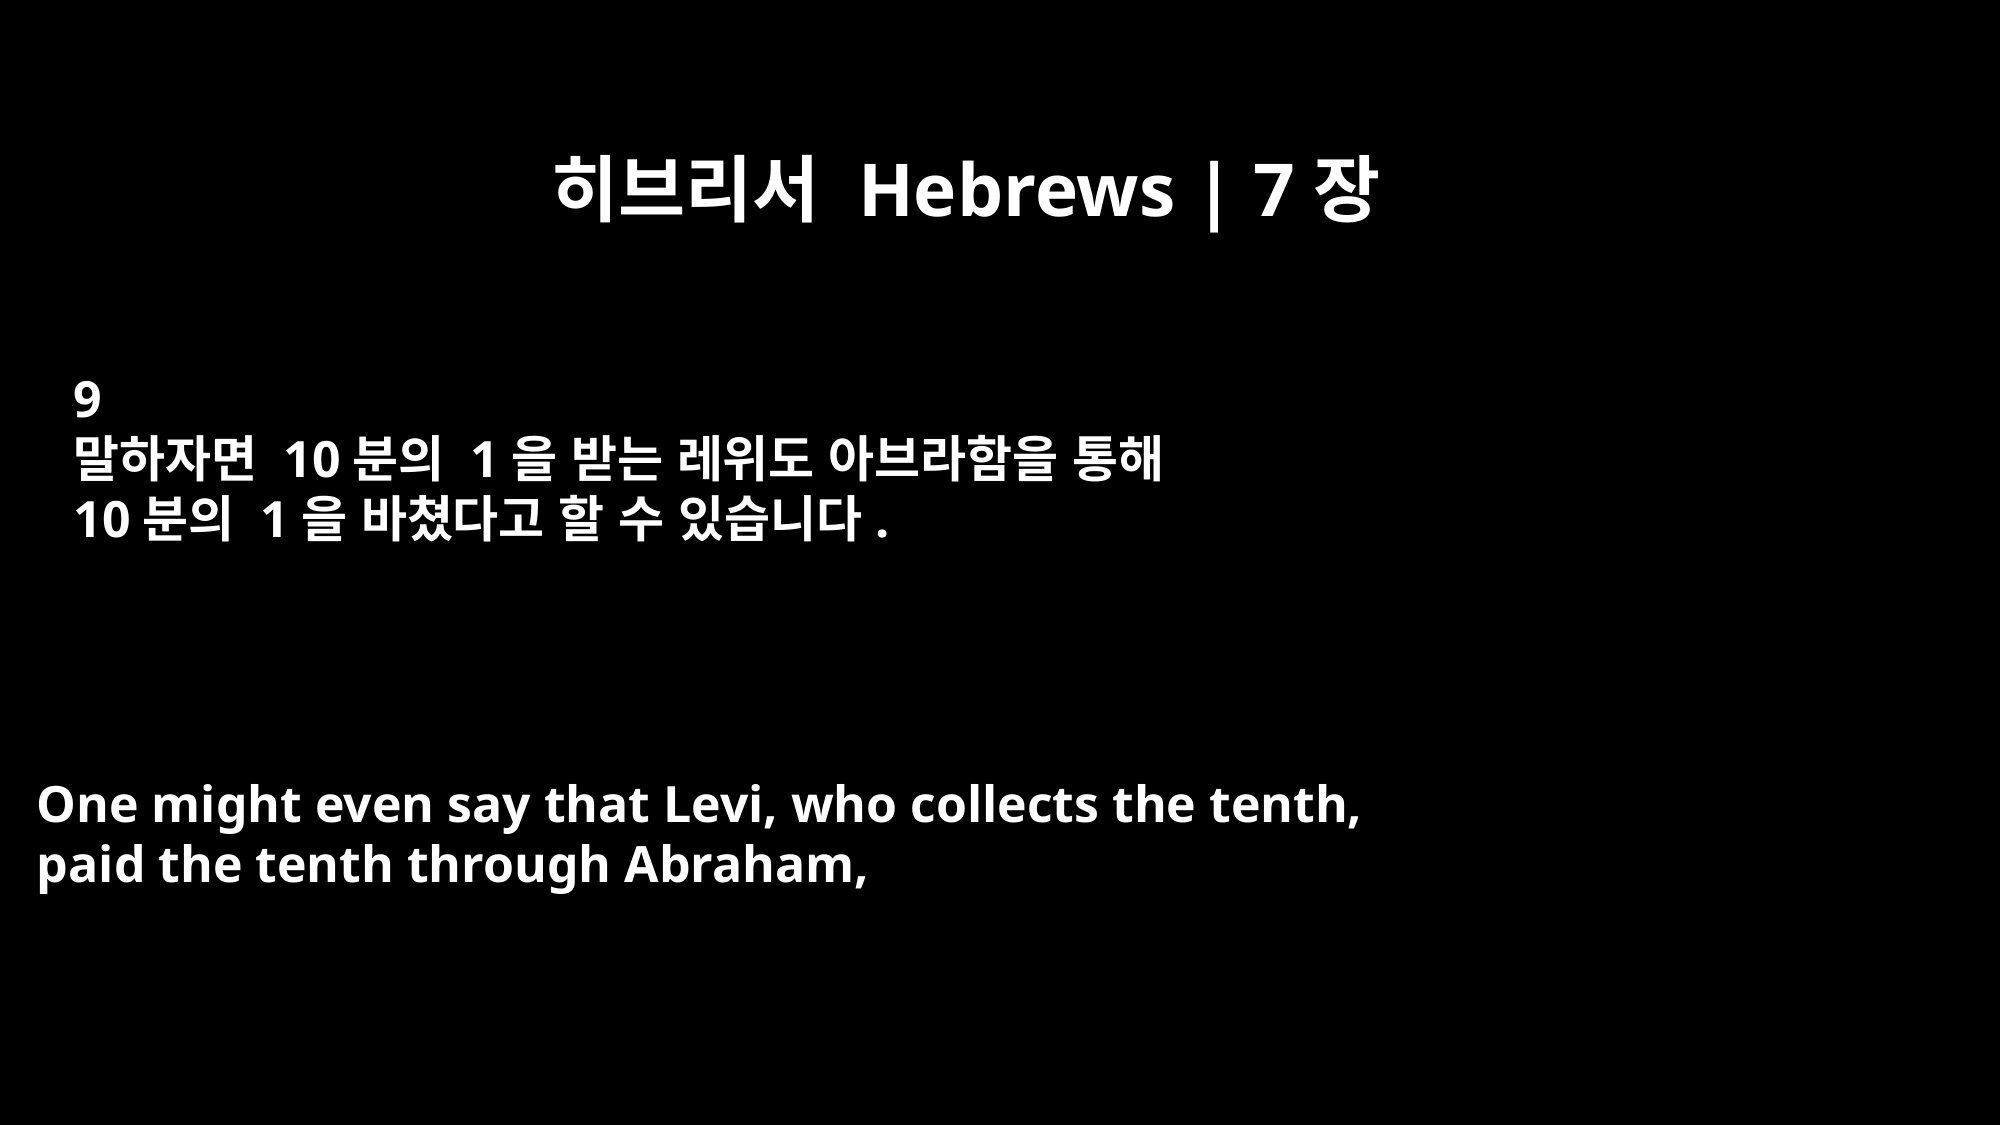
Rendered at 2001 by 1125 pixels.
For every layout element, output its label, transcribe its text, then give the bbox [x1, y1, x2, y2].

text_box 히브리서 Hebrews | 7장 [536, 136, 1396, 239]
text_box 9 말하자면 10분의 1을 받는 레위도 아브라함을 통해 10분의 1을 바쳤다고 할 수 있습니다. [58, 359, 1194, 555]
text_box One might even say that Levi, who collects the tenth, paid the tenth through Abraham, [22, 764, 1391, 900]
